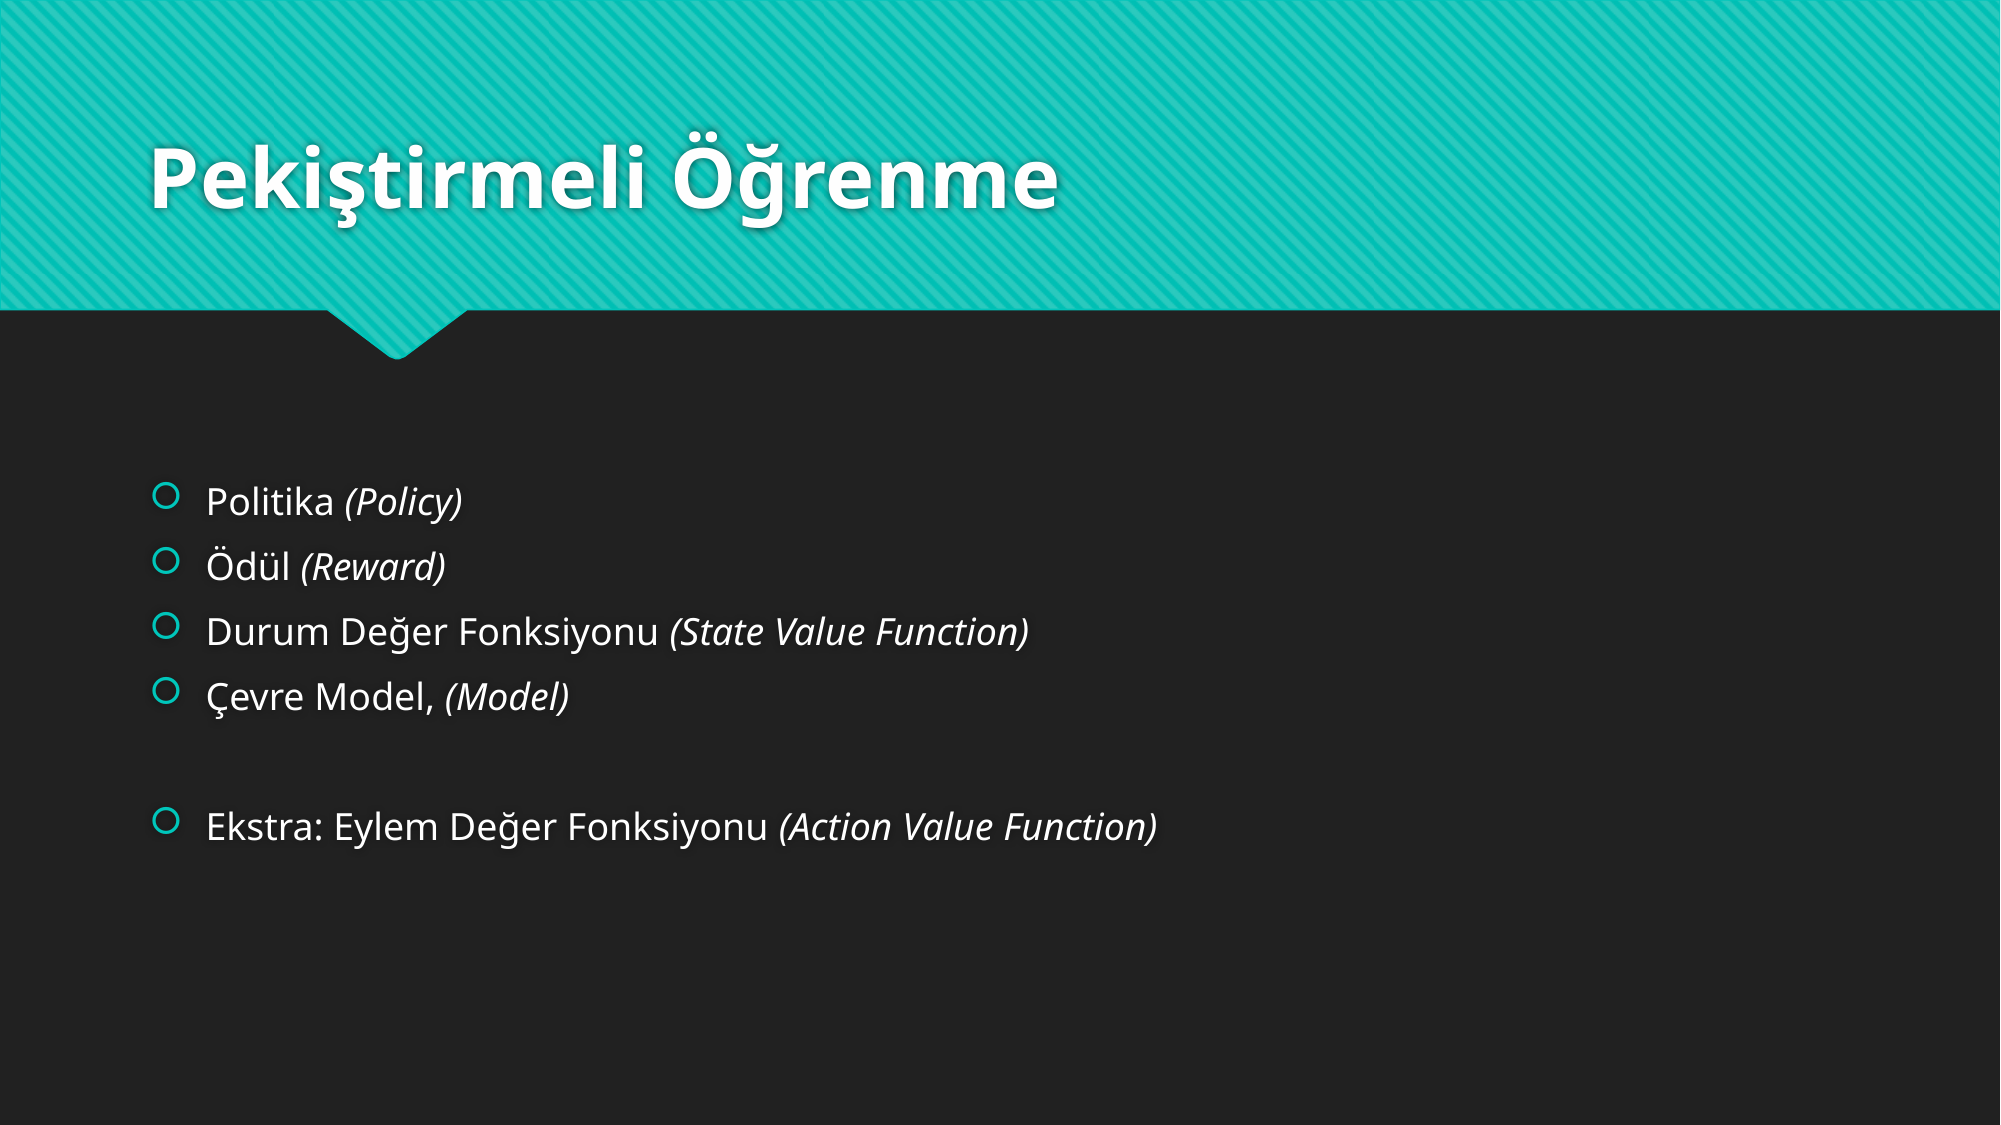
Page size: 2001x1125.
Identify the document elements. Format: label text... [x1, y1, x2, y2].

title Pekiştirmeli Öğrenme [132, 73, 1868, 233]
list Politika (Policy) Ödül (Reward) Durum Değer Fonksiyonu (State Value Function) Çevre Model, (Model) Ekstra: Eylem Değer Fonksiyonu (Action Value Function) [134, 364, 1866, 962]
